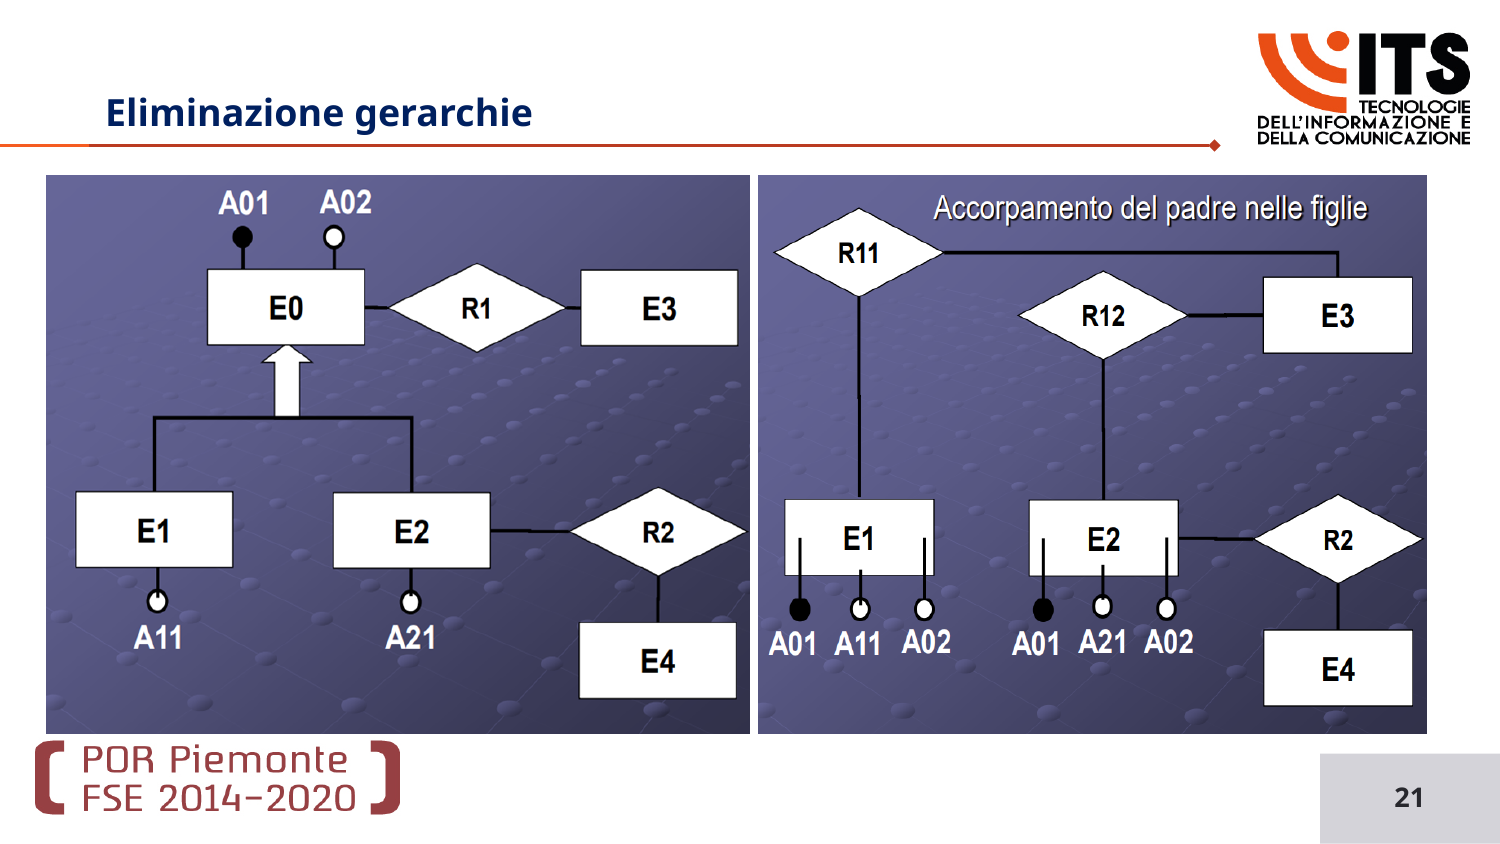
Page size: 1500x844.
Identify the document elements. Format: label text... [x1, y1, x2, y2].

picture [0, 0, 1500, 844]
title Eliminazione gerarchie [90, 59, 1215, 150]
slide_number 21 [1320, 753, 1500, 844]
